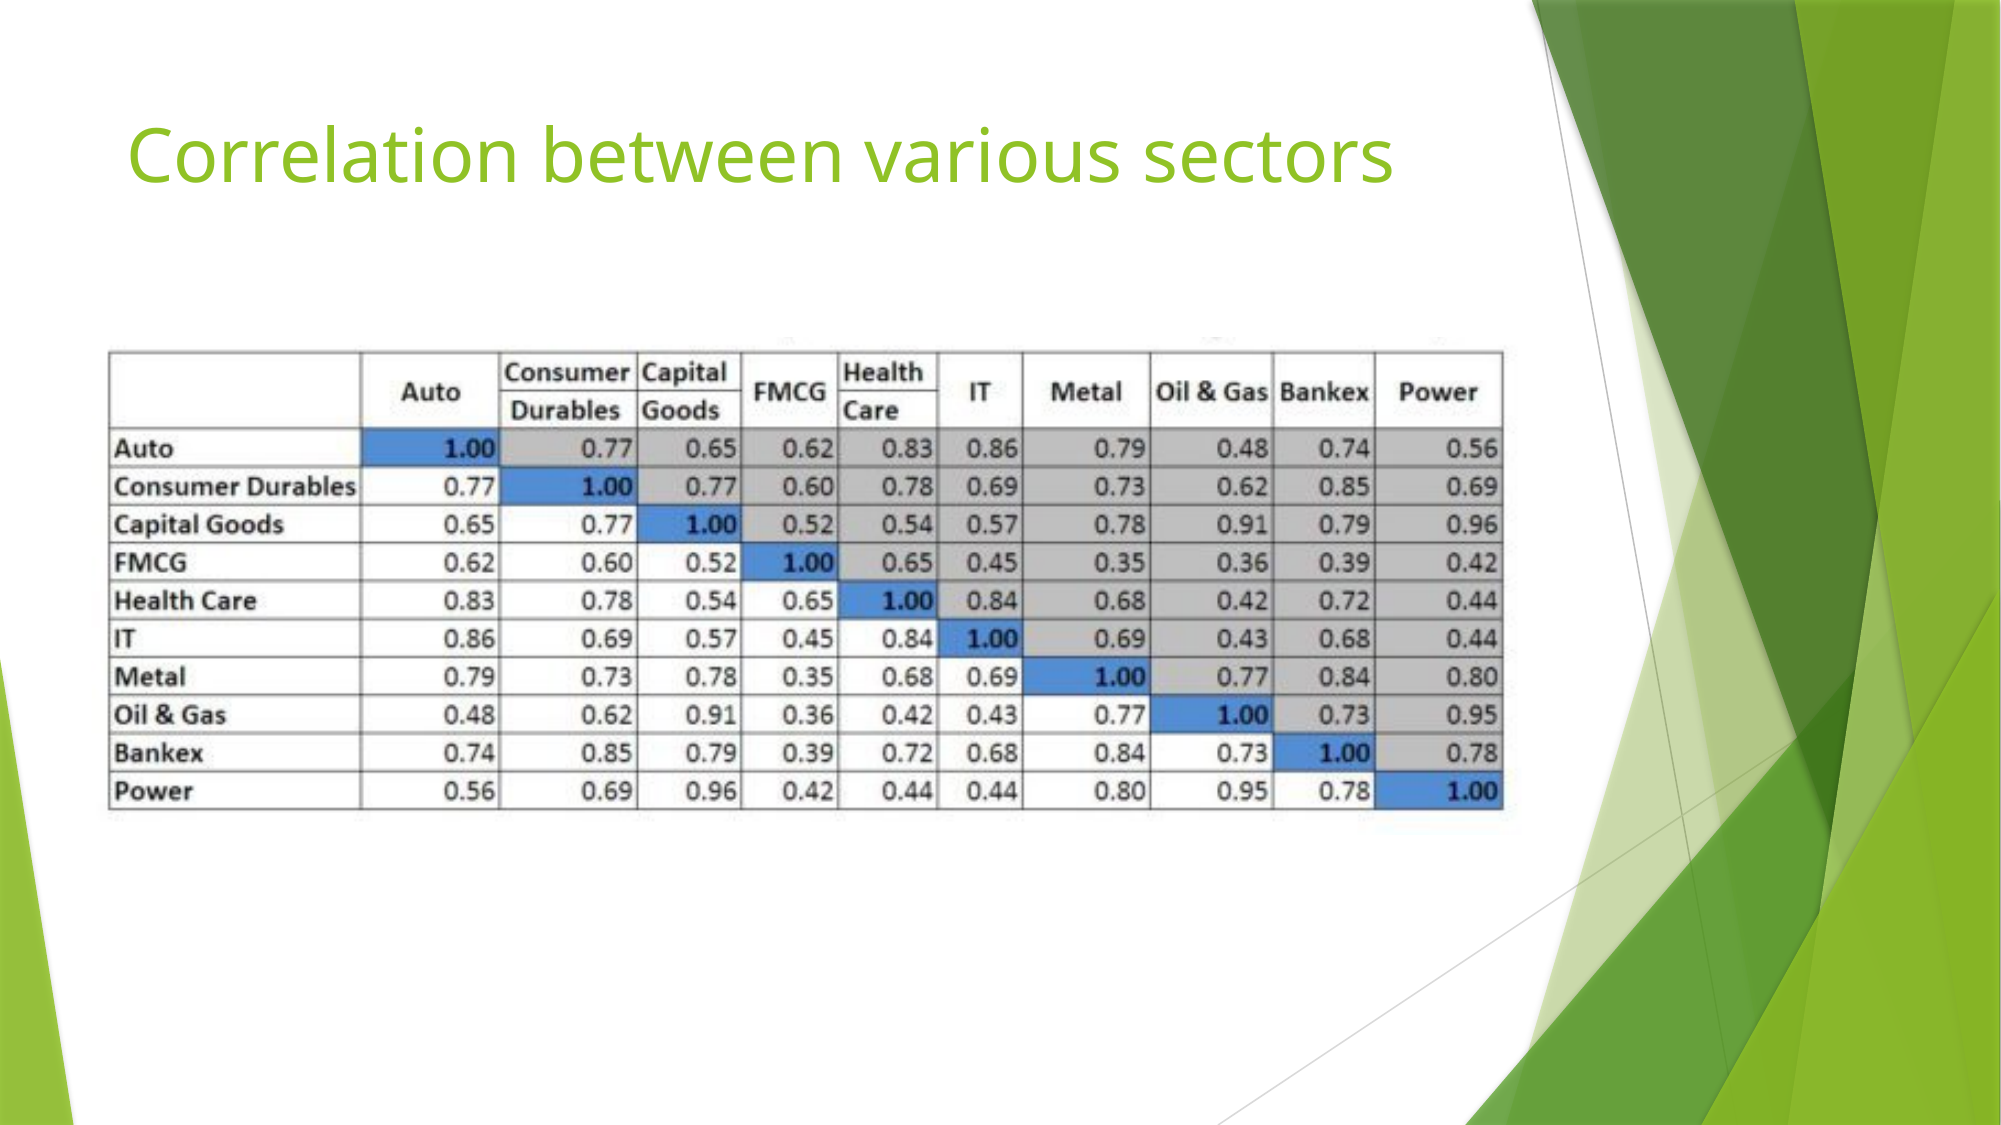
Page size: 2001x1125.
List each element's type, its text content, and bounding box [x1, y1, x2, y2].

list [91, 336, 1522, 836]
title Correlation between various sectors [111, 99, 1522, 317]
